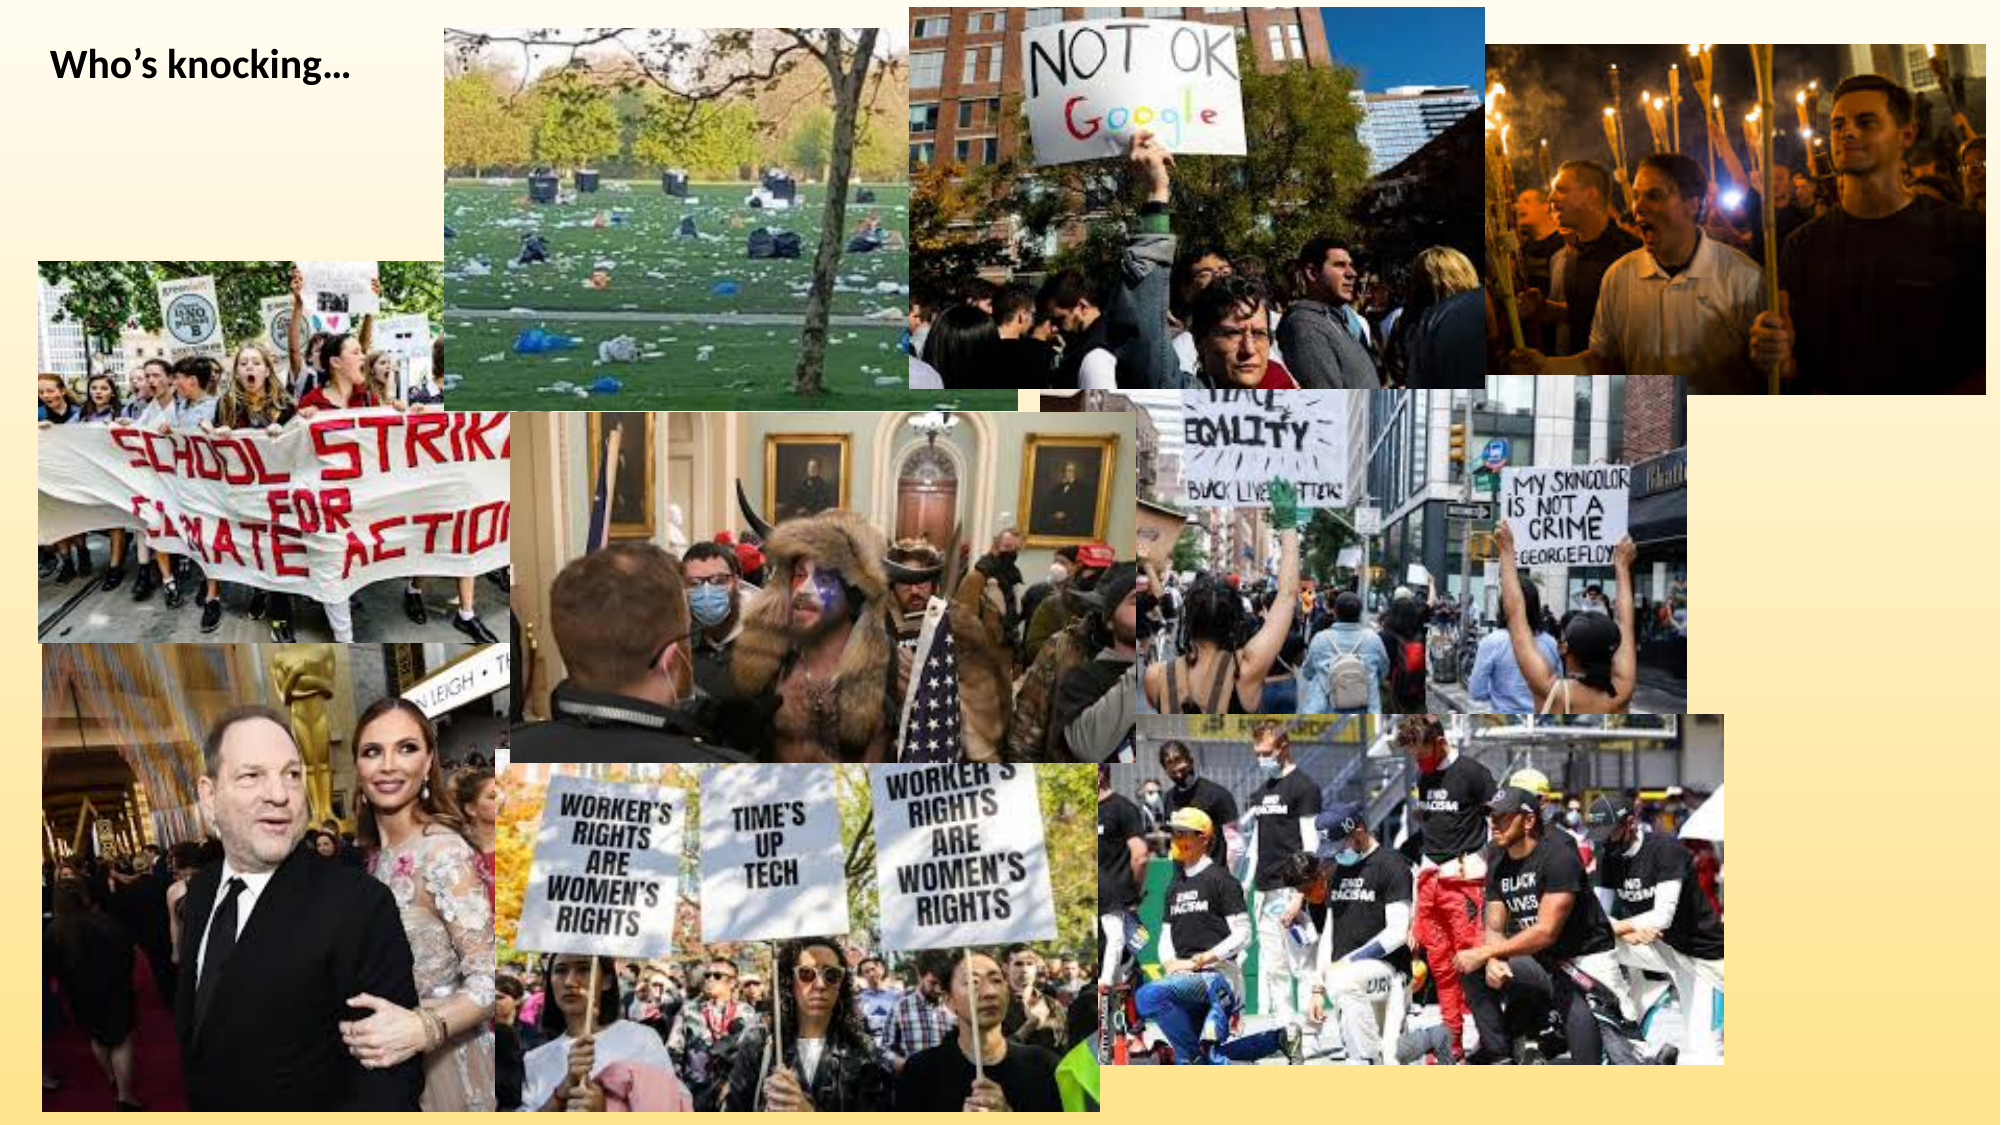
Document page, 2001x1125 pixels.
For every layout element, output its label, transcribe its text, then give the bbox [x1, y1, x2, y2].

text_box Who’s knocking… [35, 28, 410, 94]
picture [38, 7, 1986, 1112]
